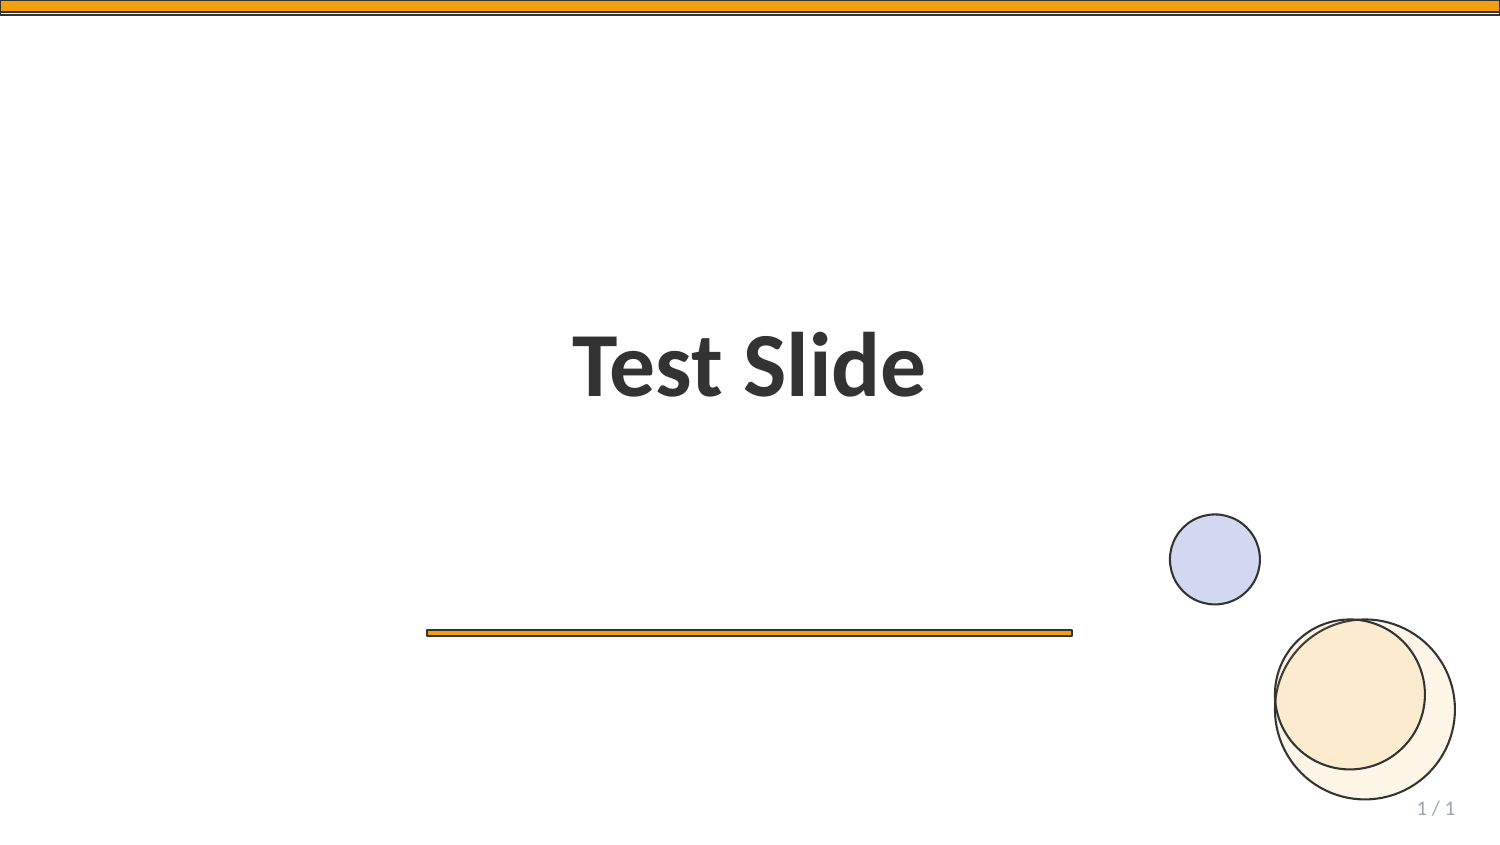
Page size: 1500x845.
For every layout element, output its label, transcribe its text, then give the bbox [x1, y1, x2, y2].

text_box [427, 629, 1073, 636]
text_box [1169, 514, 1260, 605]
text_box 1 / 1 [1319, 784, 1470, 830]
text_box [0, 11, 1500, 15]
text_box [1274, 619, 1425, 770]
text_box [1274, 619, 1455, 787]
text_box Test Slide [104, 269, 1395, 450]
text_box [0, 0, 1500, 11]
